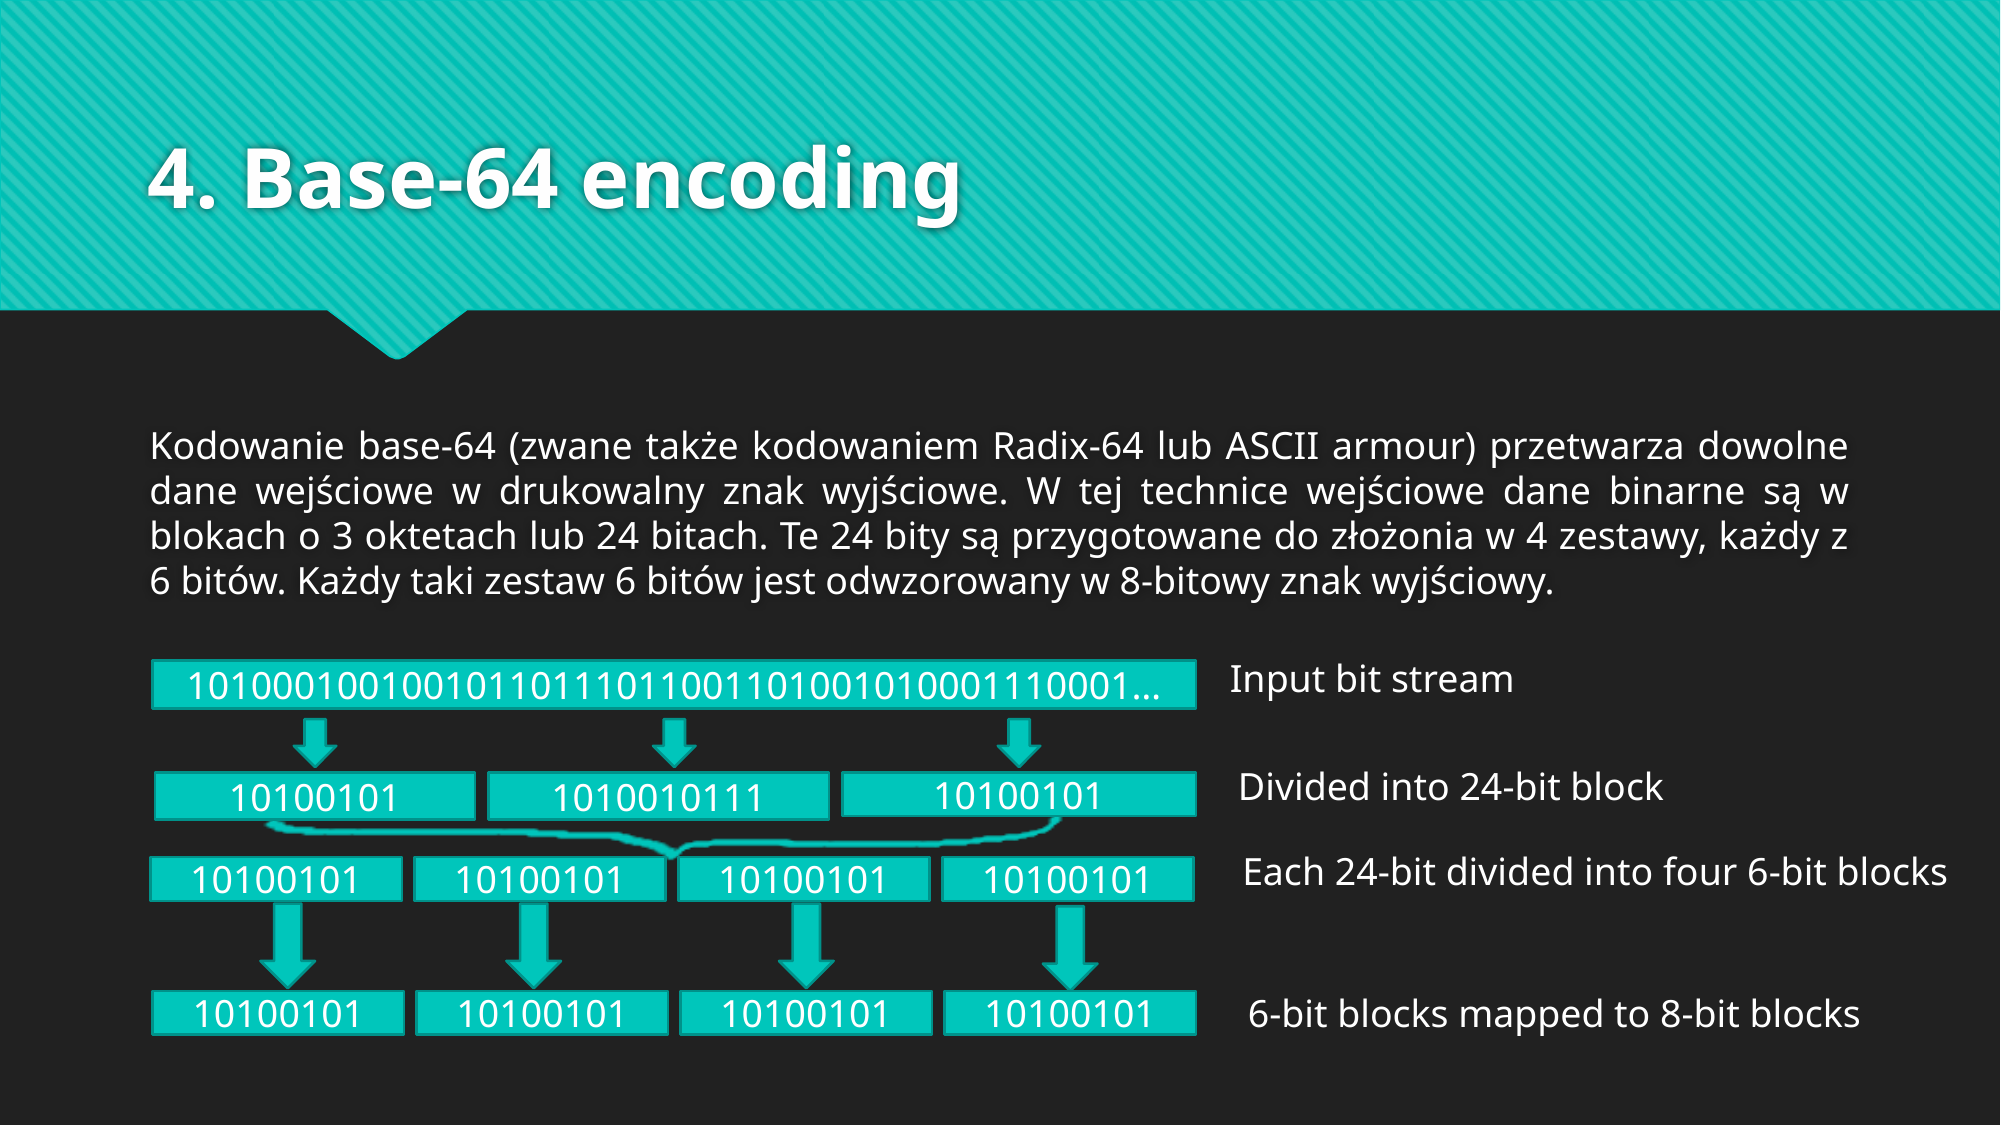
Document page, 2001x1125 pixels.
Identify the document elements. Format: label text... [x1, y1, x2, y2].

text_box 1010010111 [487, 771, 830, 812]
text_box 10100101 [413, 862, 667, 902]
text_box 10100010010010110111011001101001010001110001… [151, 659, 1197, 710]
text_box 10100101 [941, 862, 1195, 902]
title 4. Base-64 encoding [132, 73, 1868, 233]
text_box 10100101 [149, 862, 403, 902]
text_box [1041, 904, 1099, 990]
text_box 6-bit blocks mapped to 8-bit blocks [1233, 982, 1877, 1043]
text_box 10100101 [154, 771, 476, 812]
text_box Divided into 24-bit block [1223, 755, 1680, 816]
text_box 10100101 [151, 990, 405, 1036]
text_box [996, 717, 1042, 768]
text_box [505, 902, 563, 990]
text_box [777, 902, 835, 990]
text_box 10100101 [943, 990, 1197, 1036]
text_box Input bit stream [1215, 647, 1530, 708]
text_box 10100101 [677, 862, 931, 902]
text_box 10100101 [415, 990, 669, 1036]
text_box 10100101 [841, 771, 1197, 812]
text_box [292, 717, 338, 768]
text_box [259, 902, 317, 990]
text_box Each 24-bit divided into four 6-bit blocks [1227, 840, 1964, 901]
text_box [651, 717, 697, 768]
list Kodowanie base-64 (zwane także kodowaniem Radix-64 lub ASCII armour) przetwarza dowolne dane wejściowe w drukowalny znak wyjściowe. W tej technice wejściowe dane binarne są w blokach o 3 oktetach lub 24 bitach. Te 24 bity są przygotowane do złożonia w 4 zestawy, każdy z 6 bitów. Każdy taki zestaw 6 bitów jest odwzorowany w 8-bitowy znak wyjściowy. [134, 364, 1866, 661]
picture [148, 812, 1357, 862]
text_box 10100101 [679, 990, 933, 1036]
